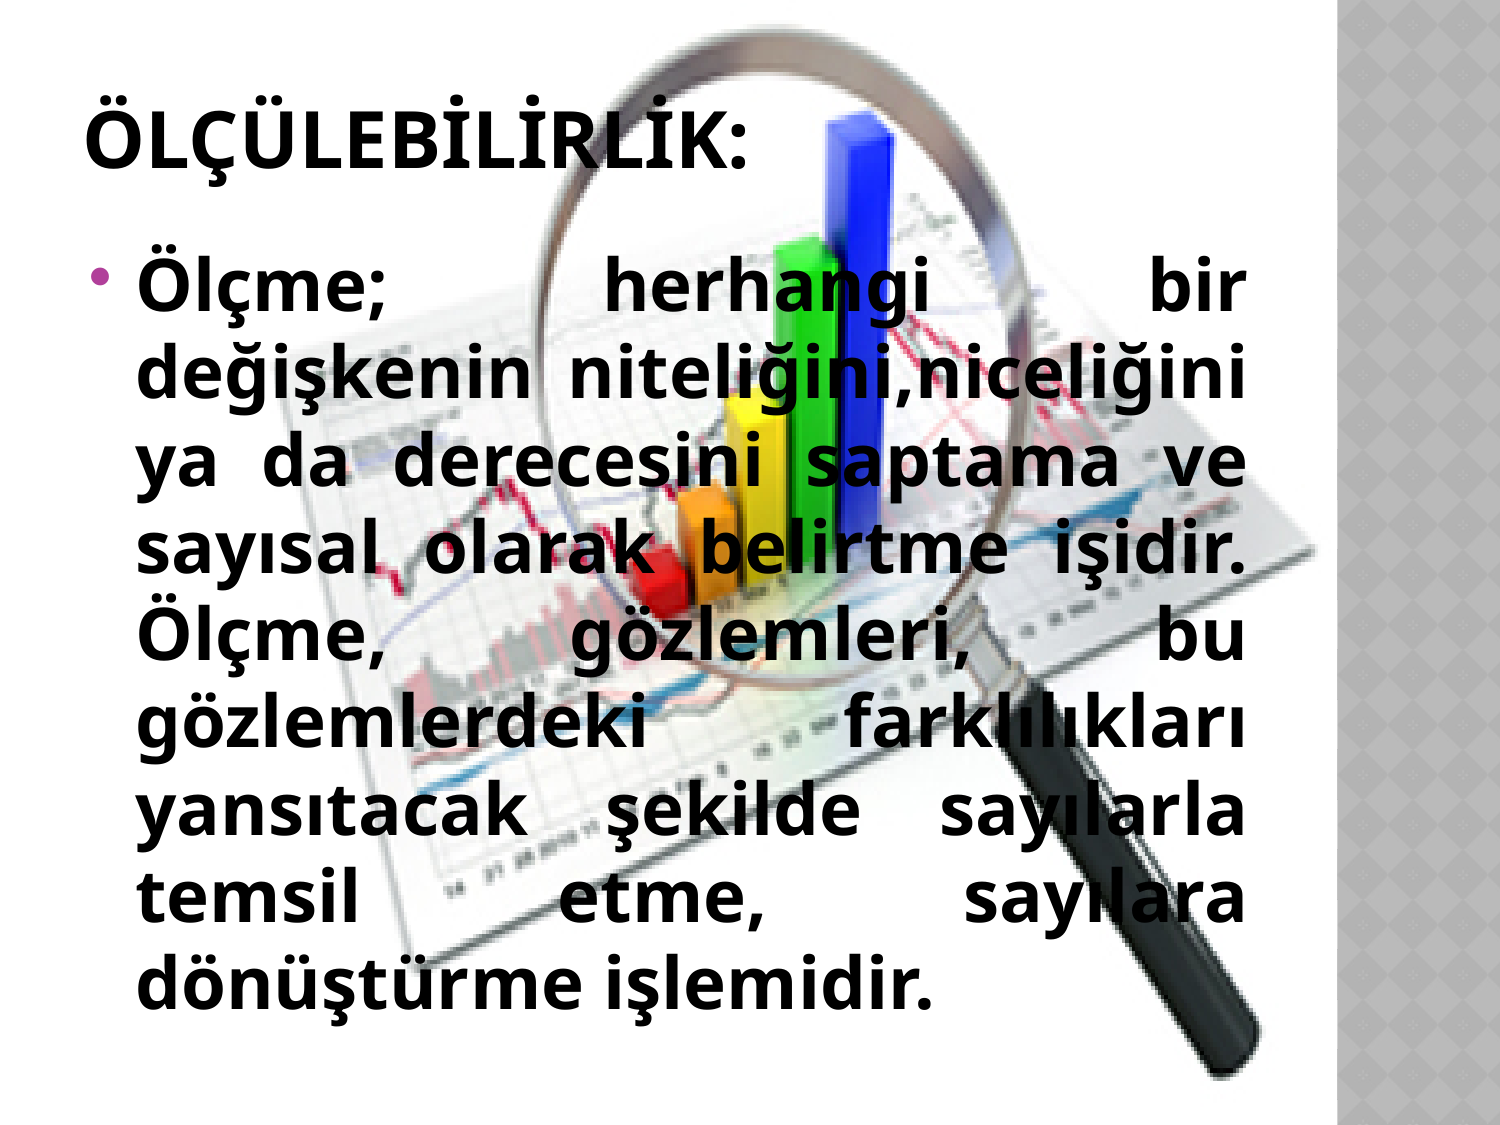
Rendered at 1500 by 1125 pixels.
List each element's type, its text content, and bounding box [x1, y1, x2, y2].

title Ölçülebilirlik: [75, 52, 1263, 185]
list Ölçme; herhangi bir değişkenin niteliğini,niceliğini ya da derecesini saptama ve sayısal olarak belirtme işidir. Ölçme, gözlemleri, bu gözlemlerdeki farklılıkları yansıtacak şekilde sayılarla temsil etme, sayılara dönüştürme işlemidir. [76, 231, 1265, 1095]
picture [0, 0, 1500, 1125]
